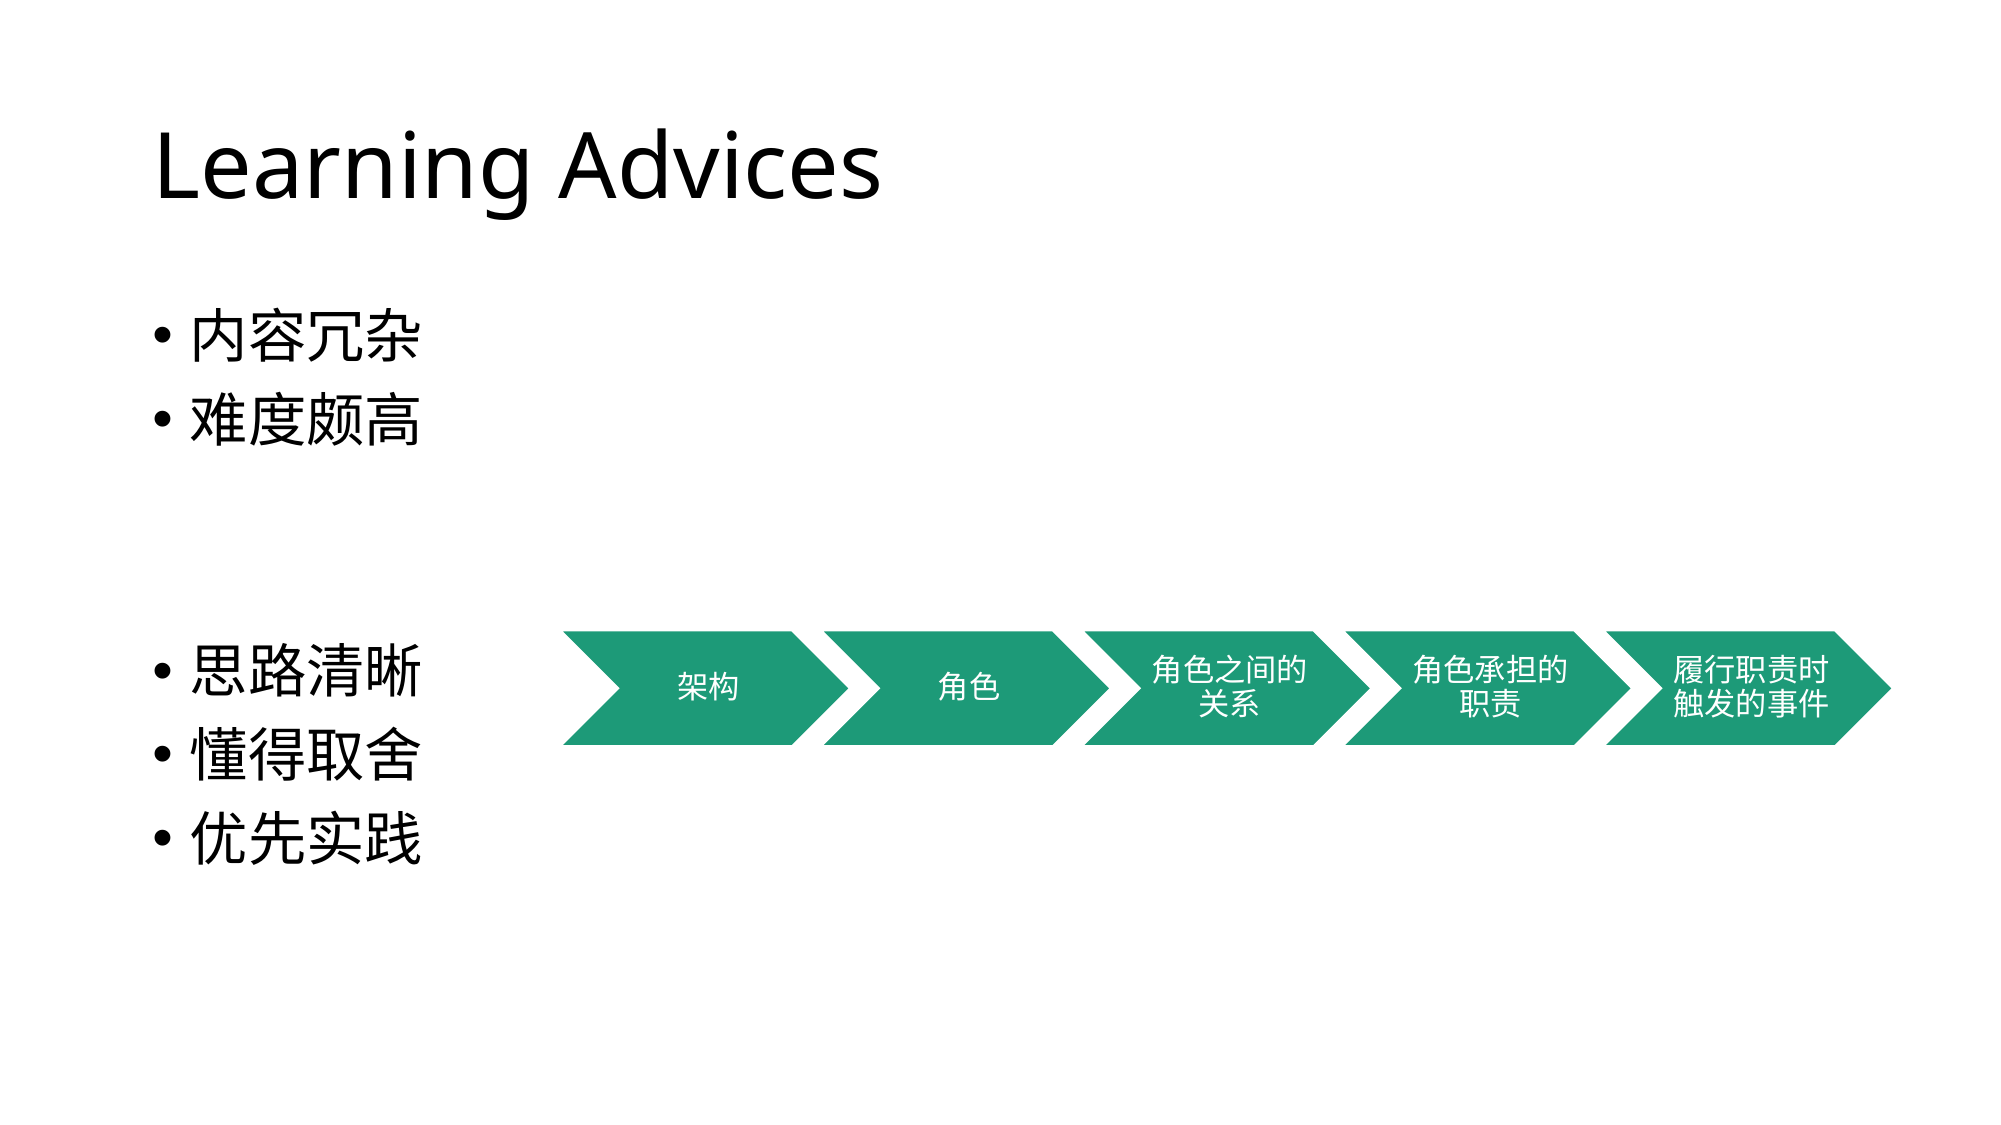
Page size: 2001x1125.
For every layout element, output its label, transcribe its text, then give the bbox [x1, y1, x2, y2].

list 内容冗杂 难度颇高 思路清晰 懂得取舍 优先实践 [137, 299, 1863, 1014]
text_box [559, 609, 1894, 768]
title Learning Advices [137, 59, 1863, 278]
